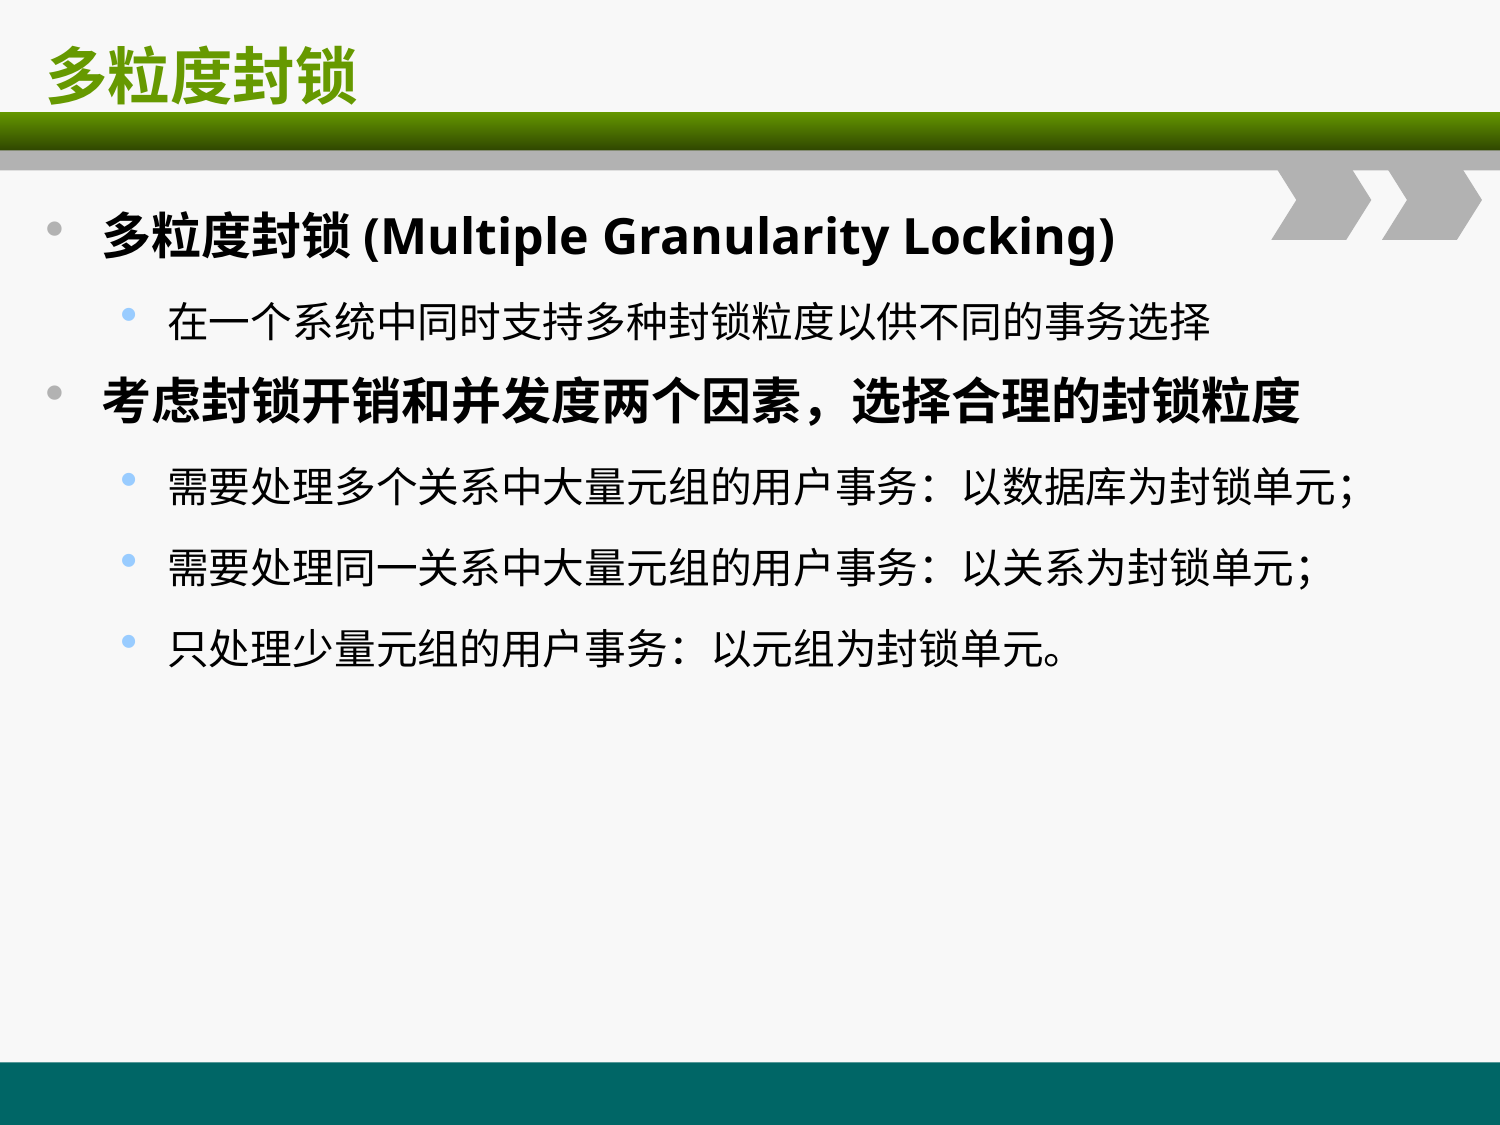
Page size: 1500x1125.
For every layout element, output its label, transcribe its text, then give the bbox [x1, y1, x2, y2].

list 多粒度封锁(Multiple Granularity Locking) 在一个系统中同时支持多种封锁粒度以供不同的事务选择 考虑封锁开销和并发度两个因素，选择合理的封锁粒度 需要处理多个关系中大量元组的用户事务：以数据库为封锁单元； 需要处理同一关系中大量元组的用户事务：以关系为封锁单元； 只处理少量元组的用户事务：以元组为封锁单元。 [30, 184, 1447, 1059]
title 多粒度封锁 [30, 24, 1463, 125]
